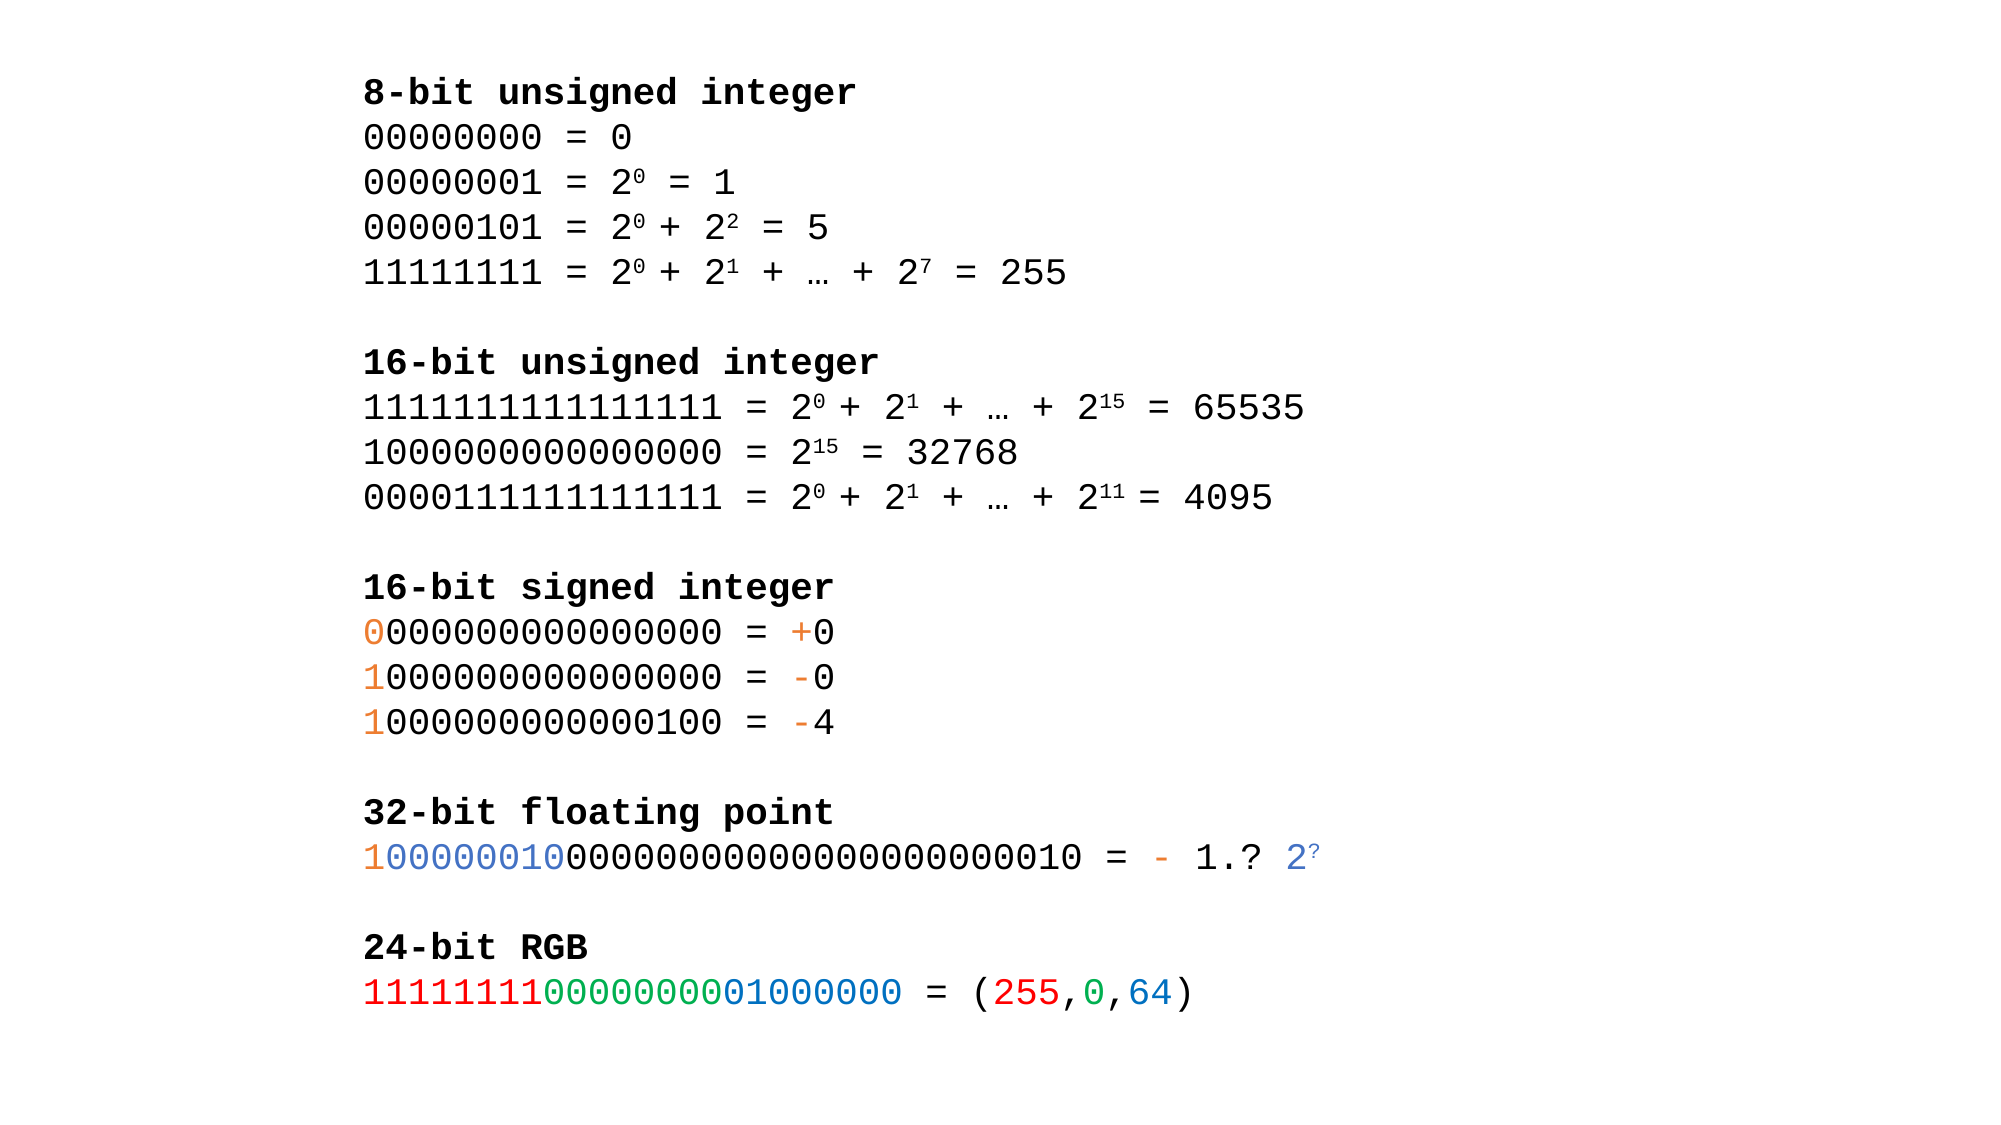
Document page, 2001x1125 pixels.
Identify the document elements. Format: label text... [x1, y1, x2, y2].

text_box 8-bit unsigned integer 00000000 = 0 00000001 = 20 = 1 00000101 = 20 + 22 = 5 11111111 = 20 + 21 + … + 27 = 255 16-bit unsigned integer 1111111111111111 = 20 + 21 + … + 215 = 65535 1000000000000000 = 215 = 32768 0000111111111111 = 20 + 21 + … + 211 = 4095 16-bit signed integer 0000000000000000 = +0 1000000000000000 = -0 1000000000000100 = -4 32-bit floating point 10000001000000000000000000000010 = - 1.? 2? 24-bit RGB 111111110000000001000000 = (255,0,64) [348, 59, 1825, 1110]
